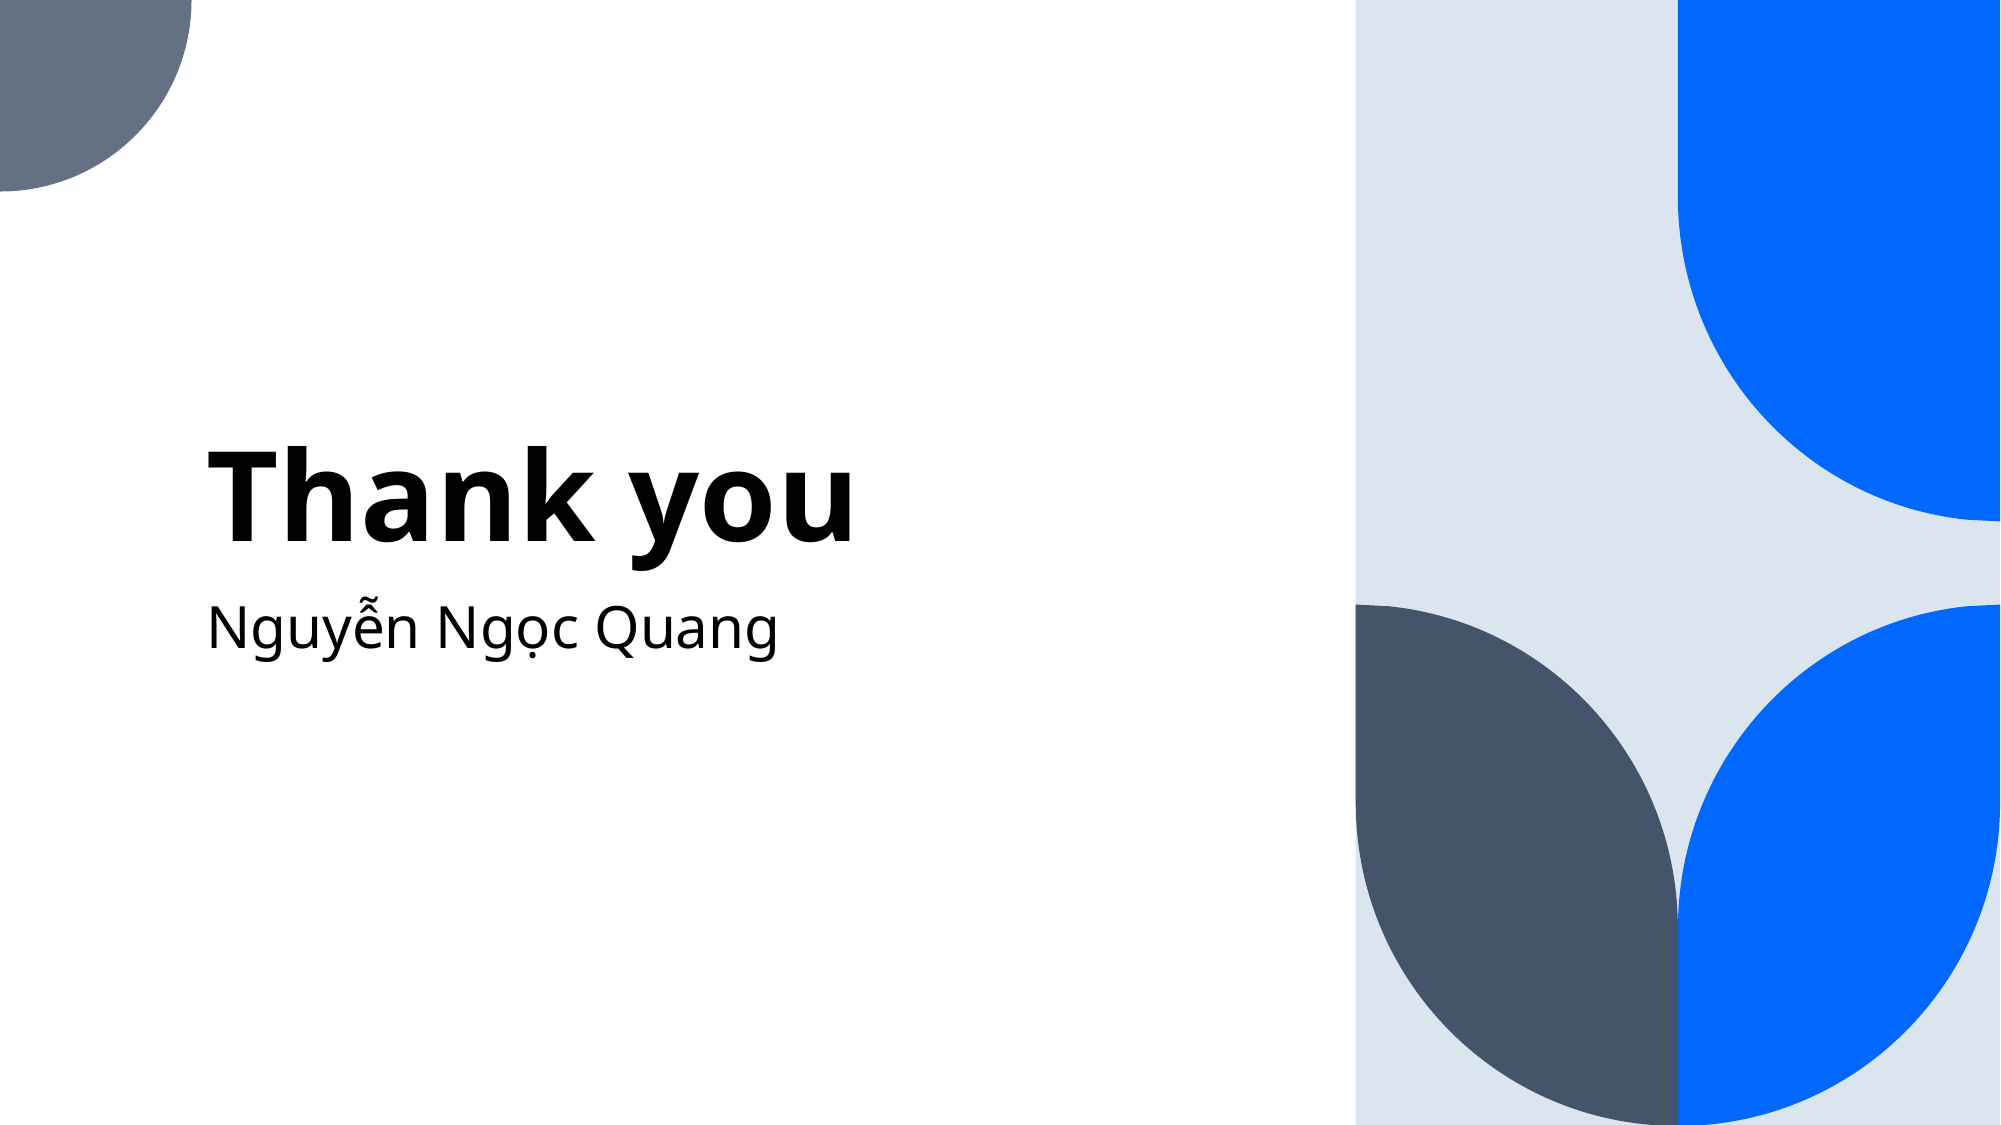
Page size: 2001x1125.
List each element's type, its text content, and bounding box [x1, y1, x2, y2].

subtitle Nguyễn Ngọc Quang [191, 590, 1212, 960]
title Thank you [191, 184, 1212, 576]
